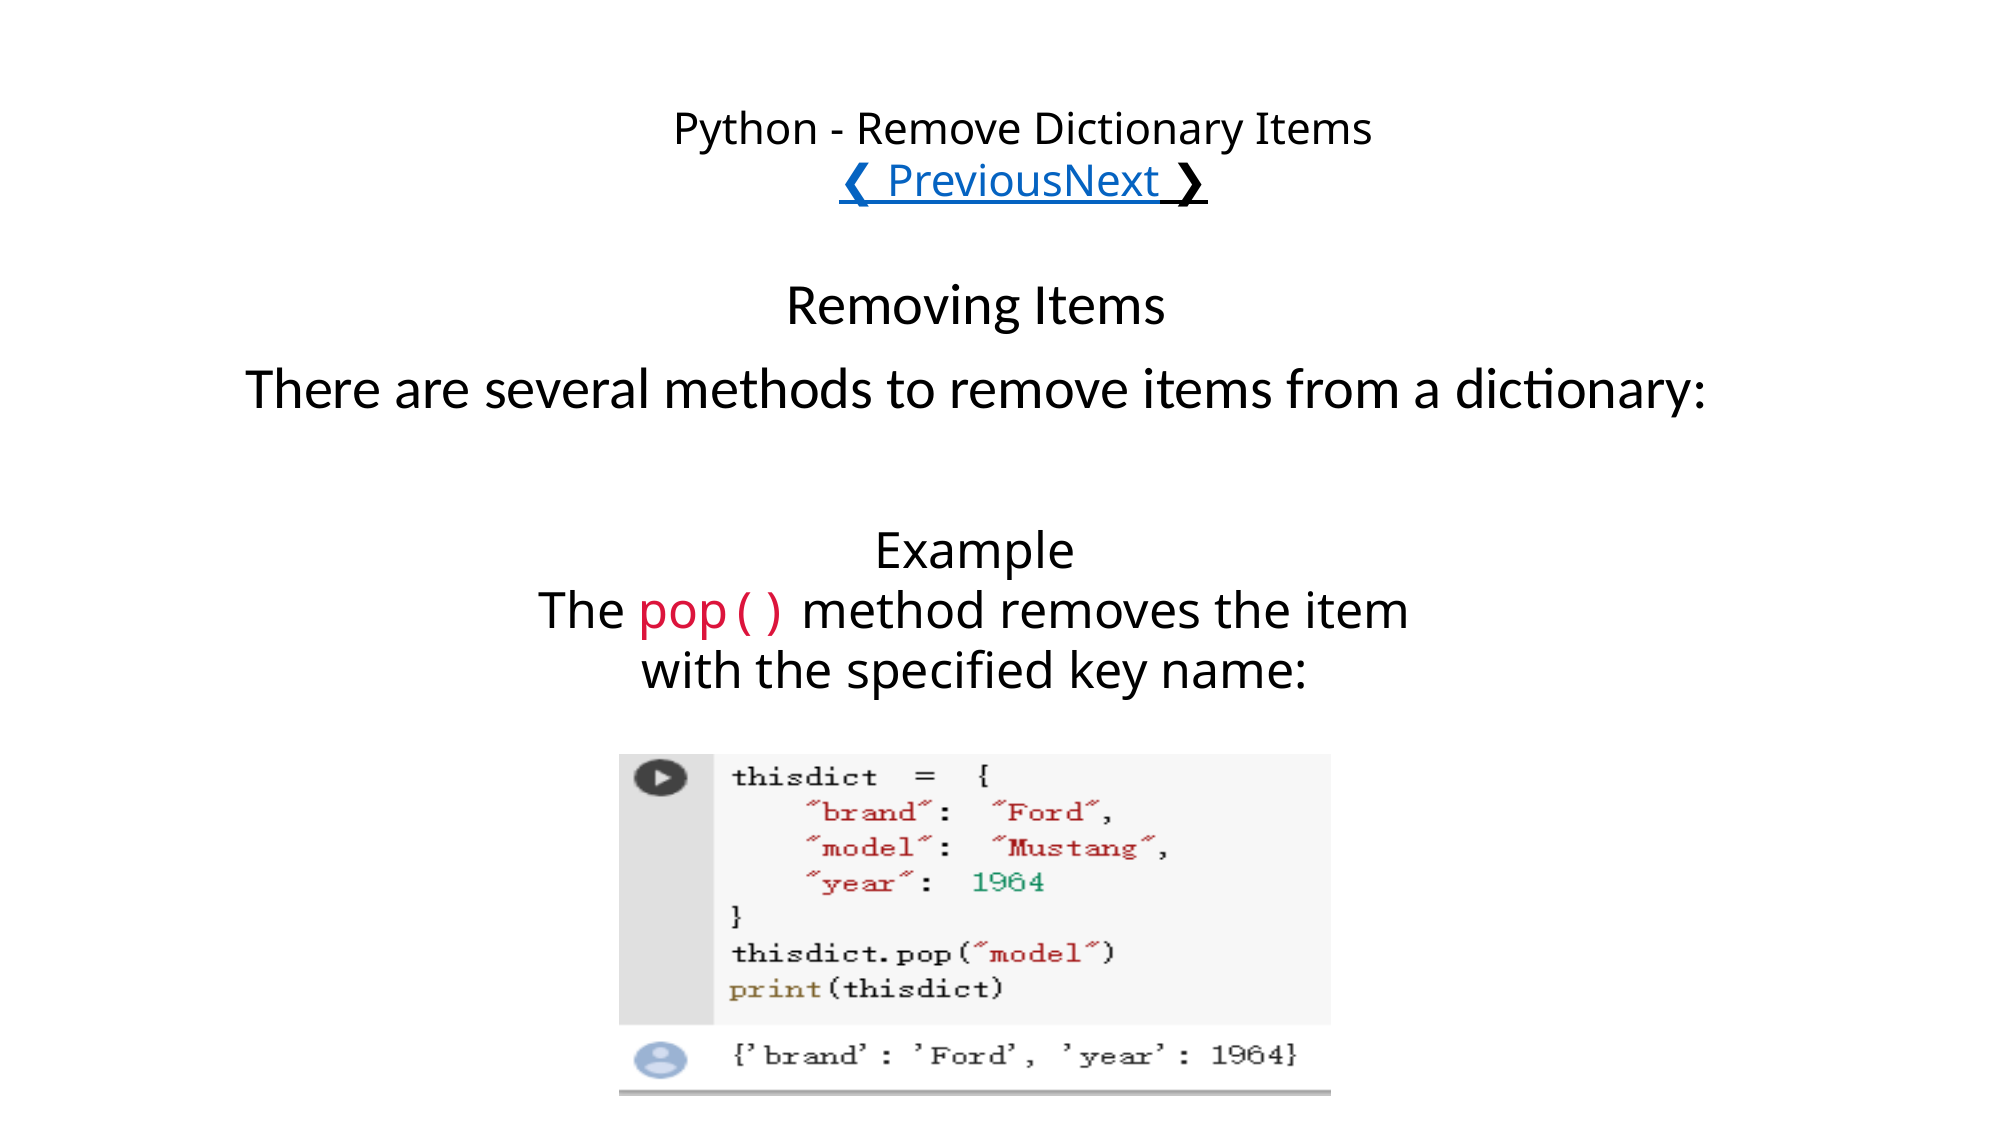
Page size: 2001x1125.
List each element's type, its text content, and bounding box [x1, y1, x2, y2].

picture [619, 754, 1331, 1096]
title Python - Remove Dictionary Items ❮ PreviousNext ❯ [160, 98, 1886, 316]
text_box Example The pop() method removes the item with the specified key name: [536, 507, 1414, 709]
list Removing Items There are several methods to remove items from a dictionary: [114, 266, 1840, 485]
